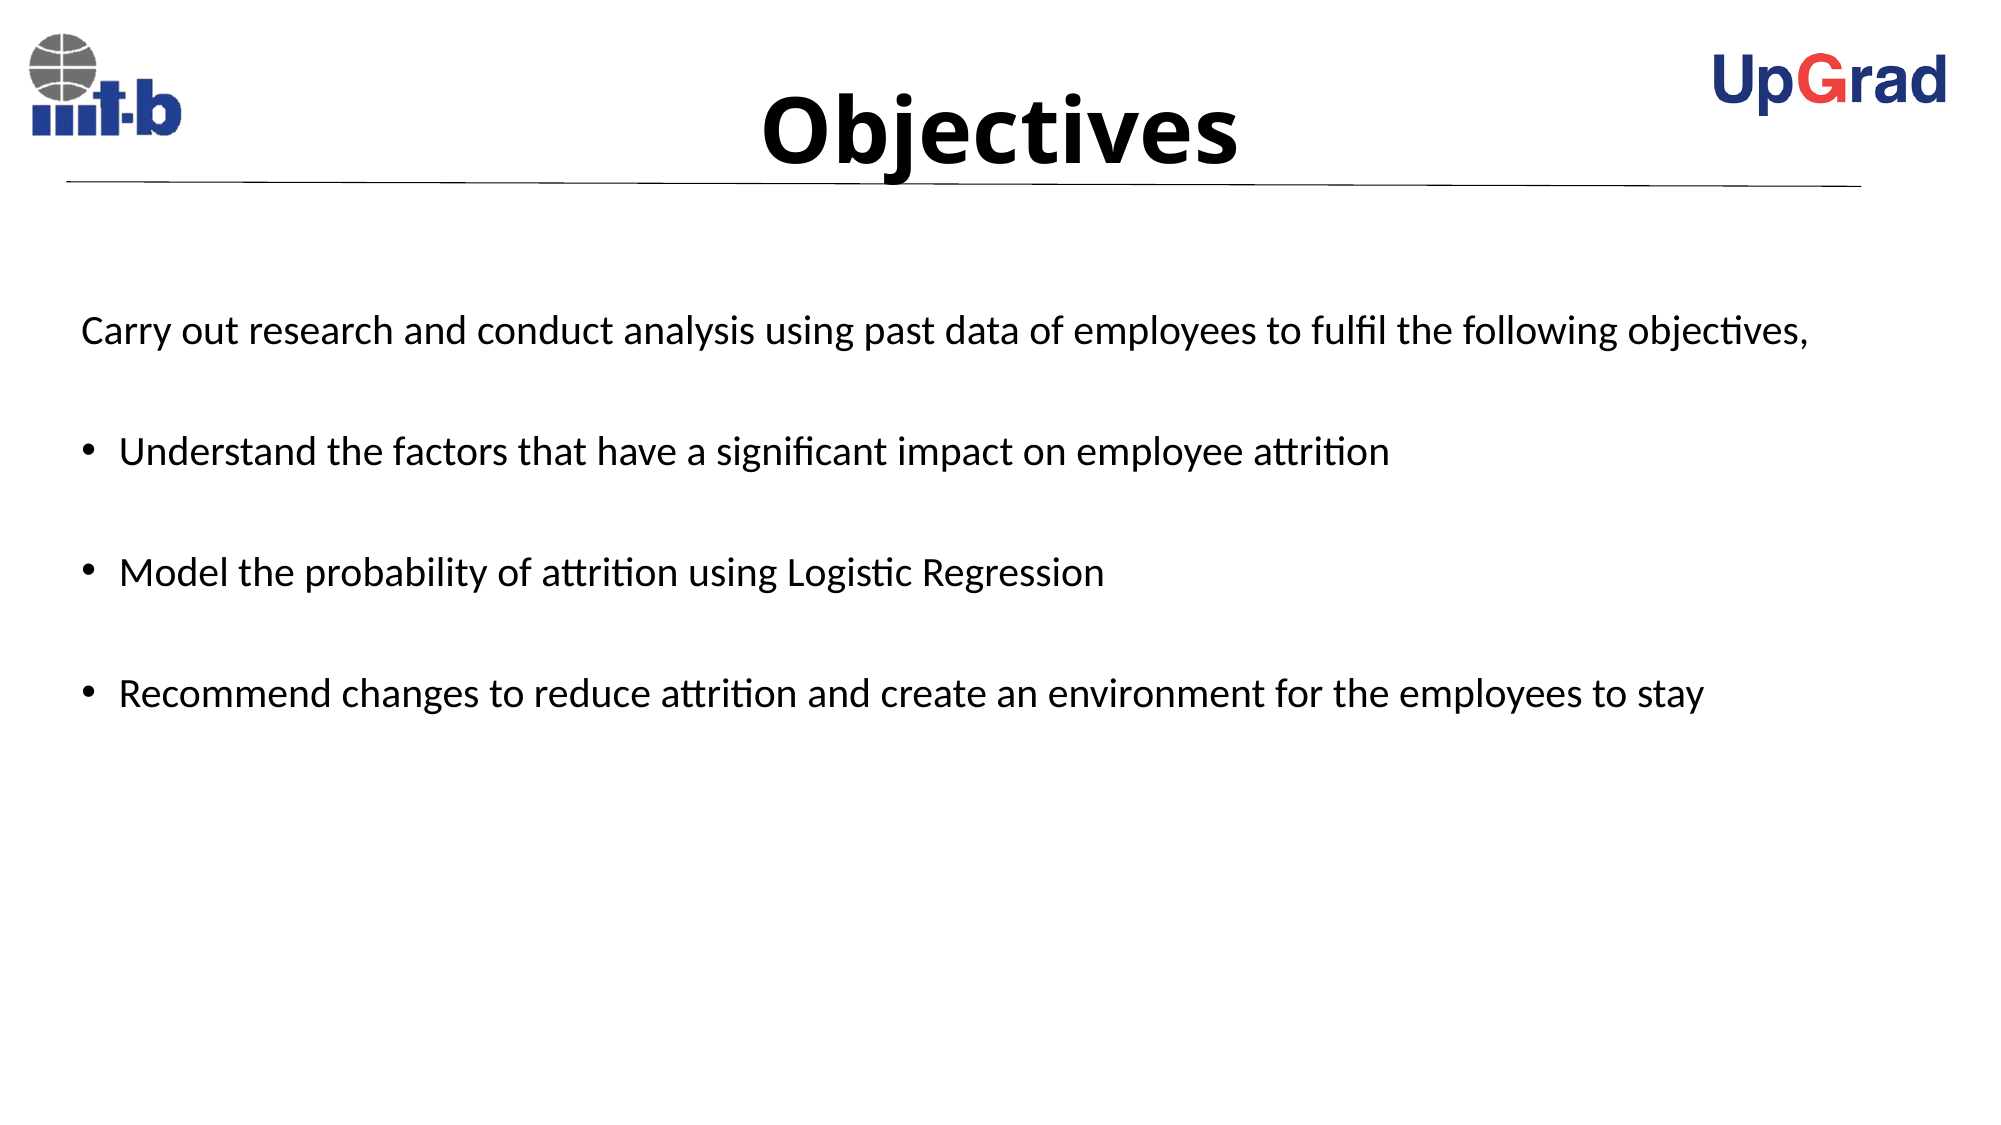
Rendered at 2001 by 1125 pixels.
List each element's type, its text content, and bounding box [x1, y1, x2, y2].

picture [0, 29, 208, 163]
picture [1714, 53, 1952, 116]
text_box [66, 181, 1862, 187]
list Carry out research and conduct analysis using past data of employees to fulfil the following objectives, Understand the factors that have a significant impact on employee attrition Model the probability of attrition using Logistic Regression Recommend changes to reduce attrition and create an environment for the employees to stay [66, 245, 1899, 1017]
title Objectives [137, 59, 1863, 245]
